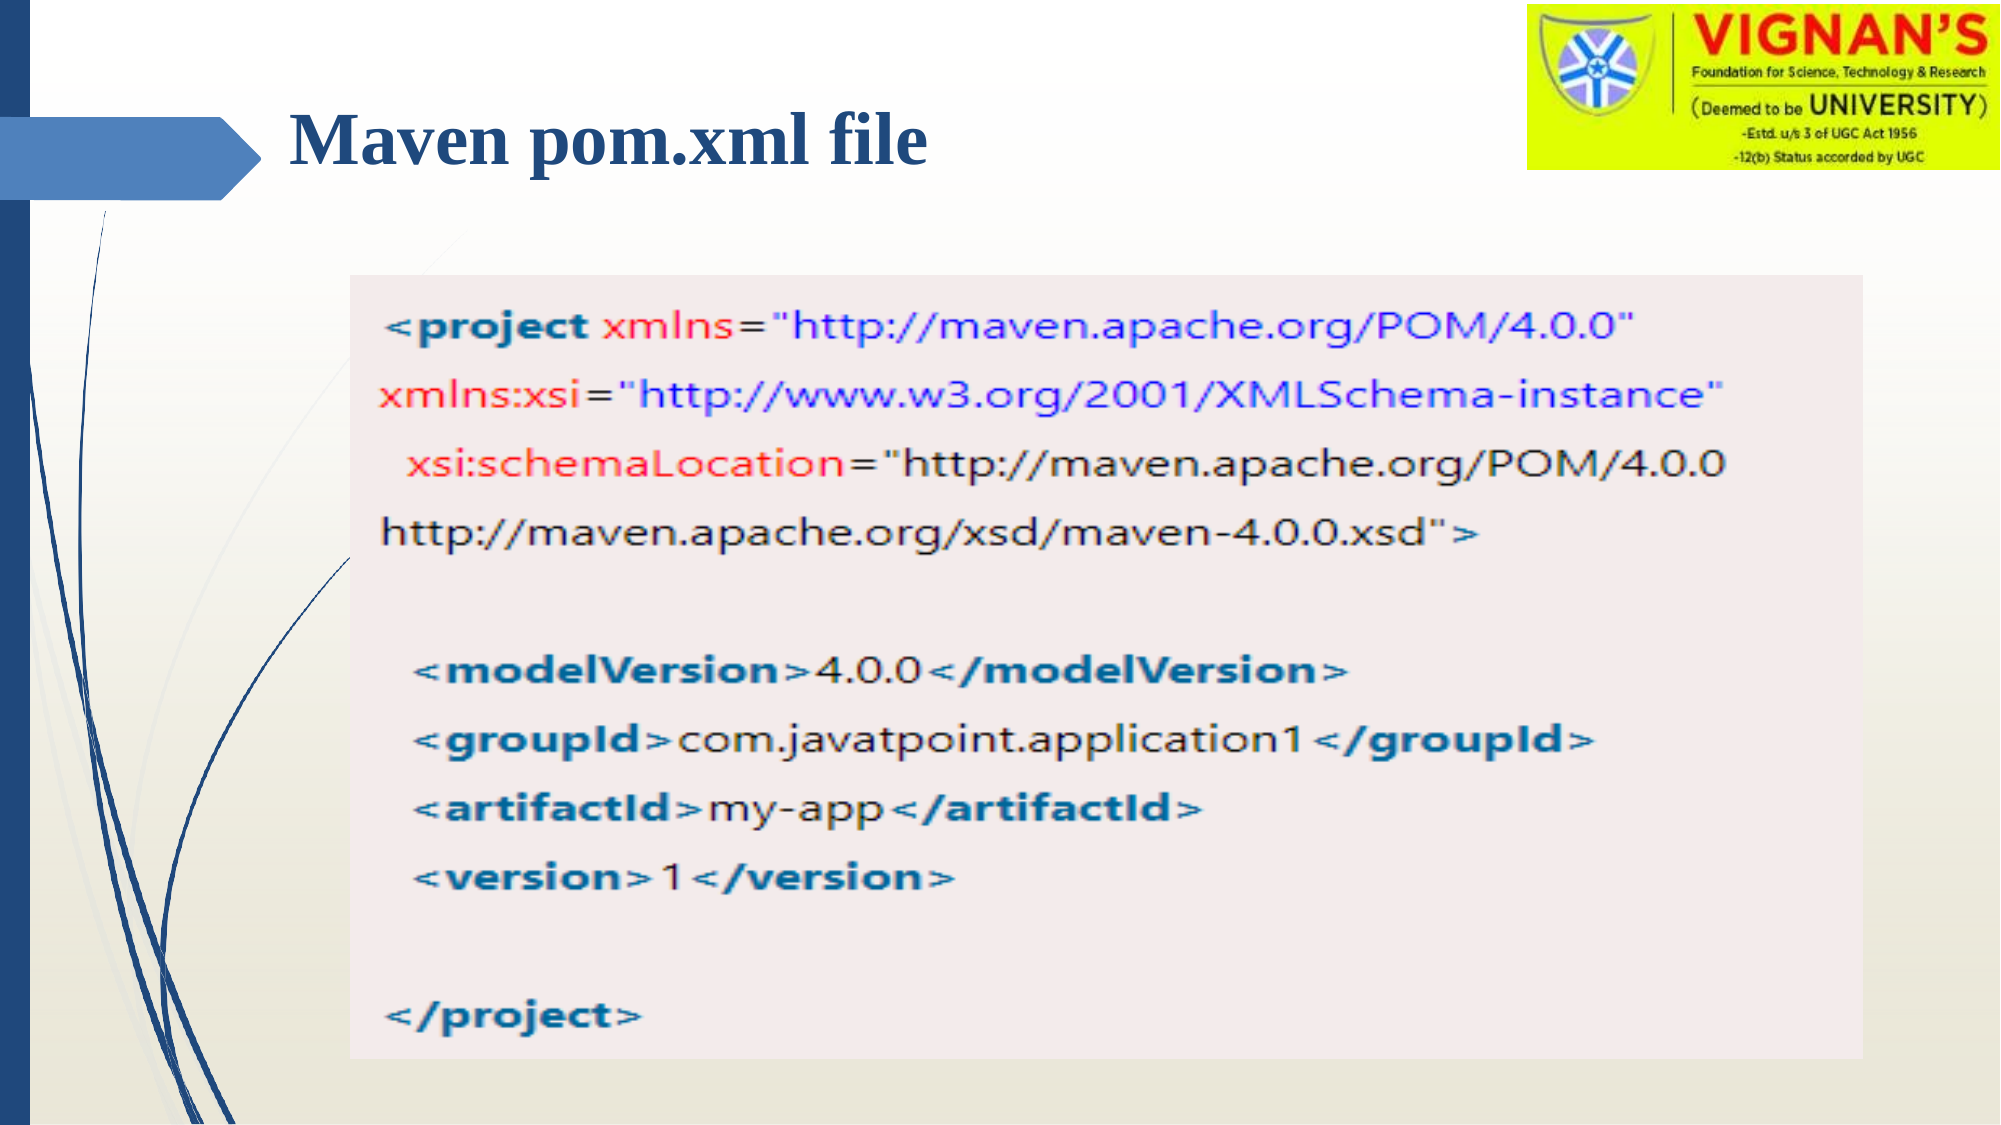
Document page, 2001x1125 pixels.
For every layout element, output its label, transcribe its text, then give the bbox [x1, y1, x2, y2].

text_box Maven pom.xml file [287, 87, 1933, 272]
picture [30, 0, 2000, 1125]
